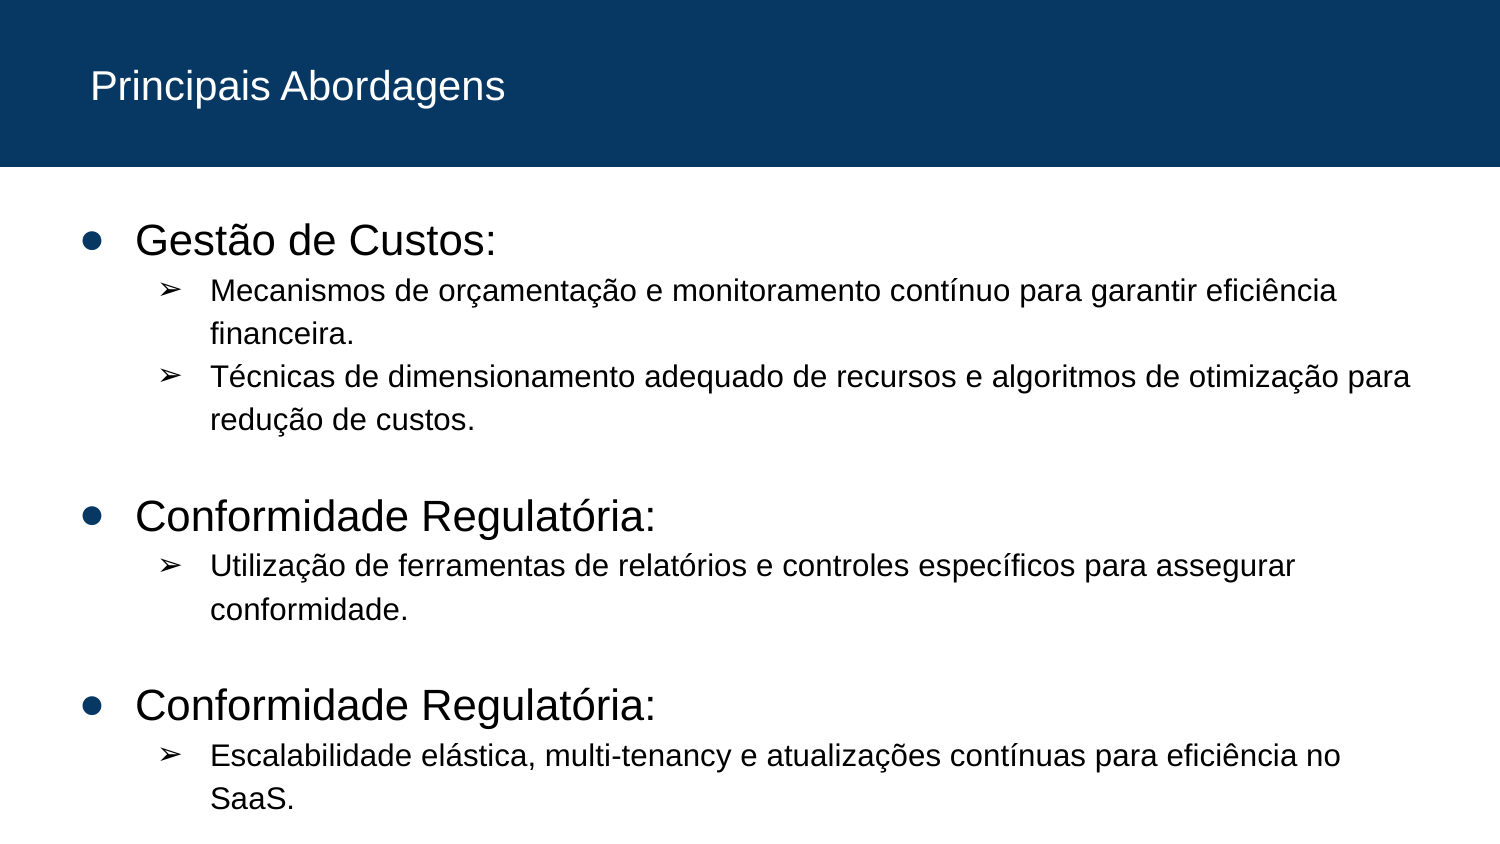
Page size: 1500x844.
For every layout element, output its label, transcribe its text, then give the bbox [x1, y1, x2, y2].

title Principais Abordagens [0, 0, 1500, 167]
list Gestão de Custos: Mecanismos de orçamentação e monitoramento contínuo para garantir eficiência financeira. Técnicas de dimensionamento adequado de recursos e algoritmos de otimização para redução de custos. Conformidade Regulatória: Utilização de ferramentas de relatórios e controles específicos para assegurar conformidade. Conformidade Regulatória: Escalabilidade elástica, multi-tenancy e atualizações contínuas para eficiência no SaaS. [44, 189, 1449, 783]
